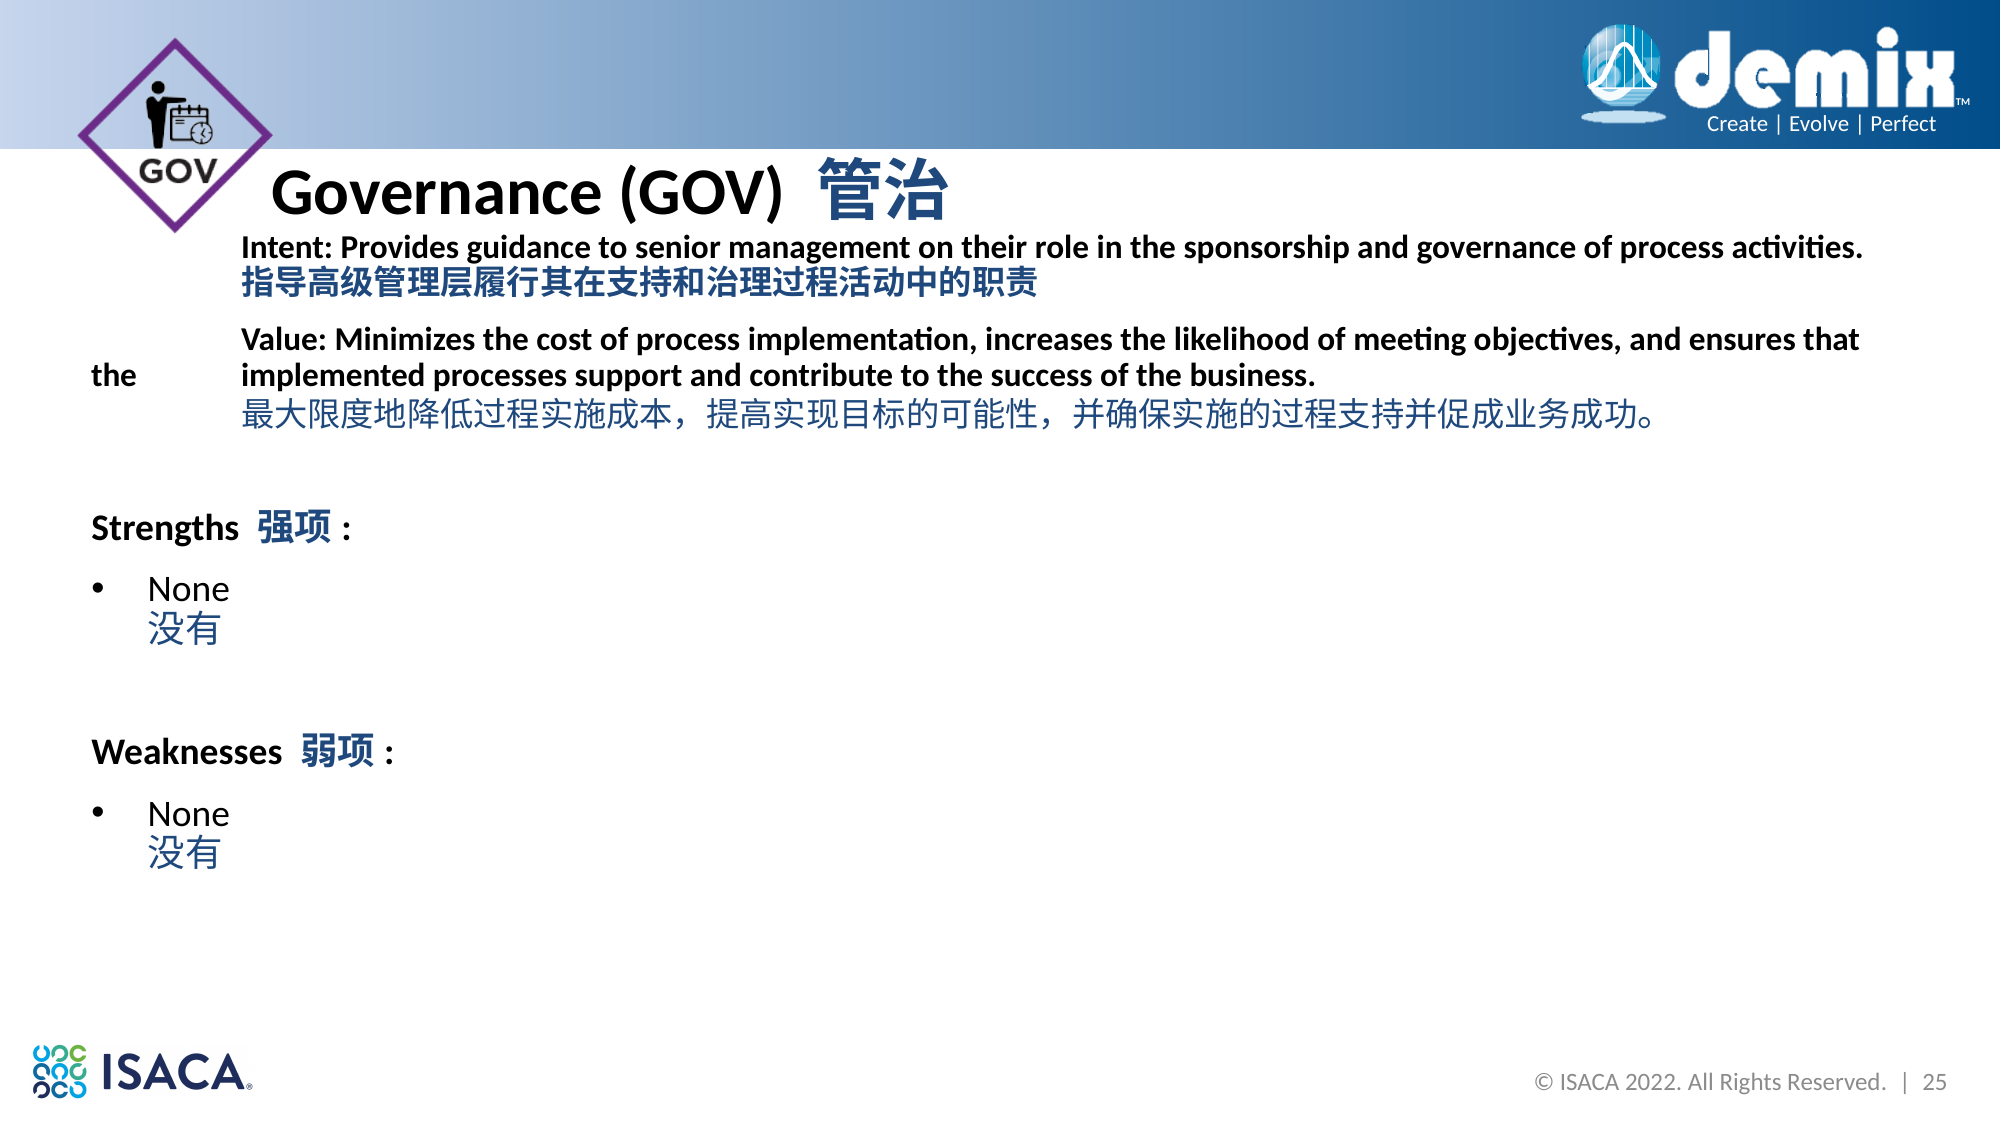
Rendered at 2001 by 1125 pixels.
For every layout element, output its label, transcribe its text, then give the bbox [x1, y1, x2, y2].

text_box Strengths 强项: None 没有 Weaknesses 弱项: None 没有 [76, 500, 1925, 1009]
picture [29, 1043, 255, 1103]
picture [76, 37, 275, 236]
list Intent: Provides guidance to senior management on their role in the sponsorship and governance of process activities. 指导高级管理层履行其在支持和治理过程活动中的职责 Value: Minimizes the cost of process implementation, increases the likelihood of meeting objectives, and ensures that the implemented processes support and contribute to the success of the business. 最大限度地降低过程实施成本，提高实现目标的可能性，并确保实施的过程支持并促成业务成功。 [76, 221, 1924, 472]
picture [1549, 3, 2000, 153]
title Governance (GOV) 管治 [275, 148, 1900, 221]
